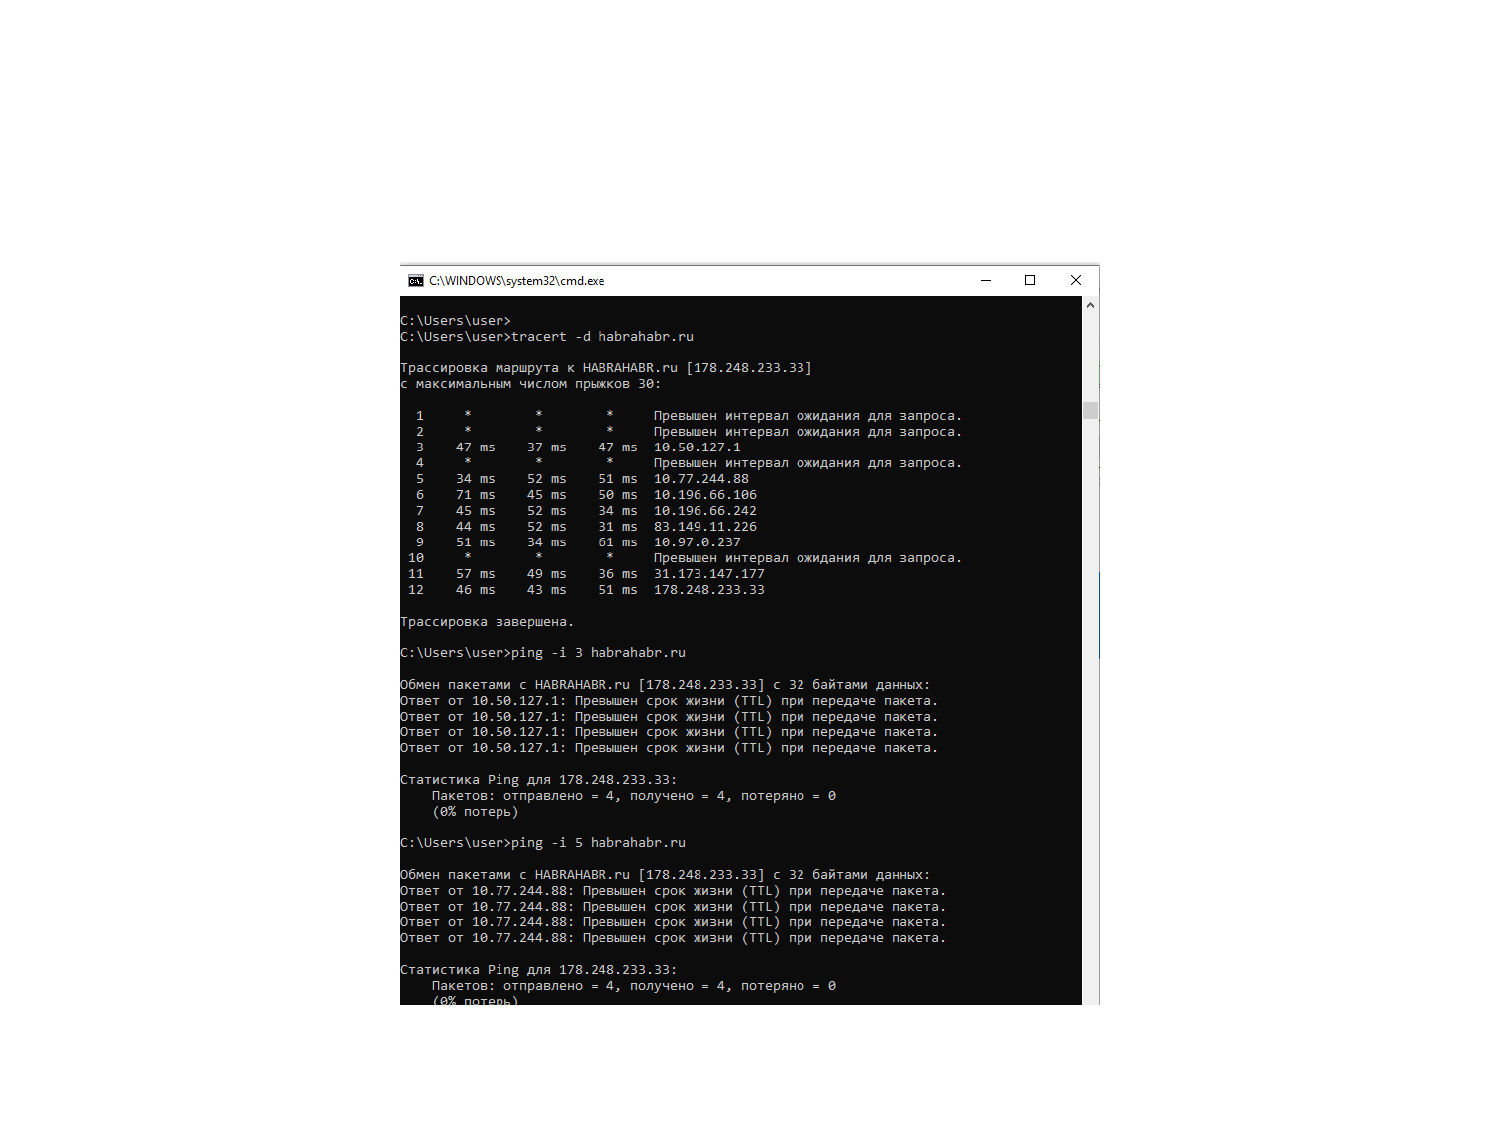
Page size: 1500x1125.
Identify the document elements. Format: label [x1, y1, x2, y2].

list [400, 262, 1100, 1006]
